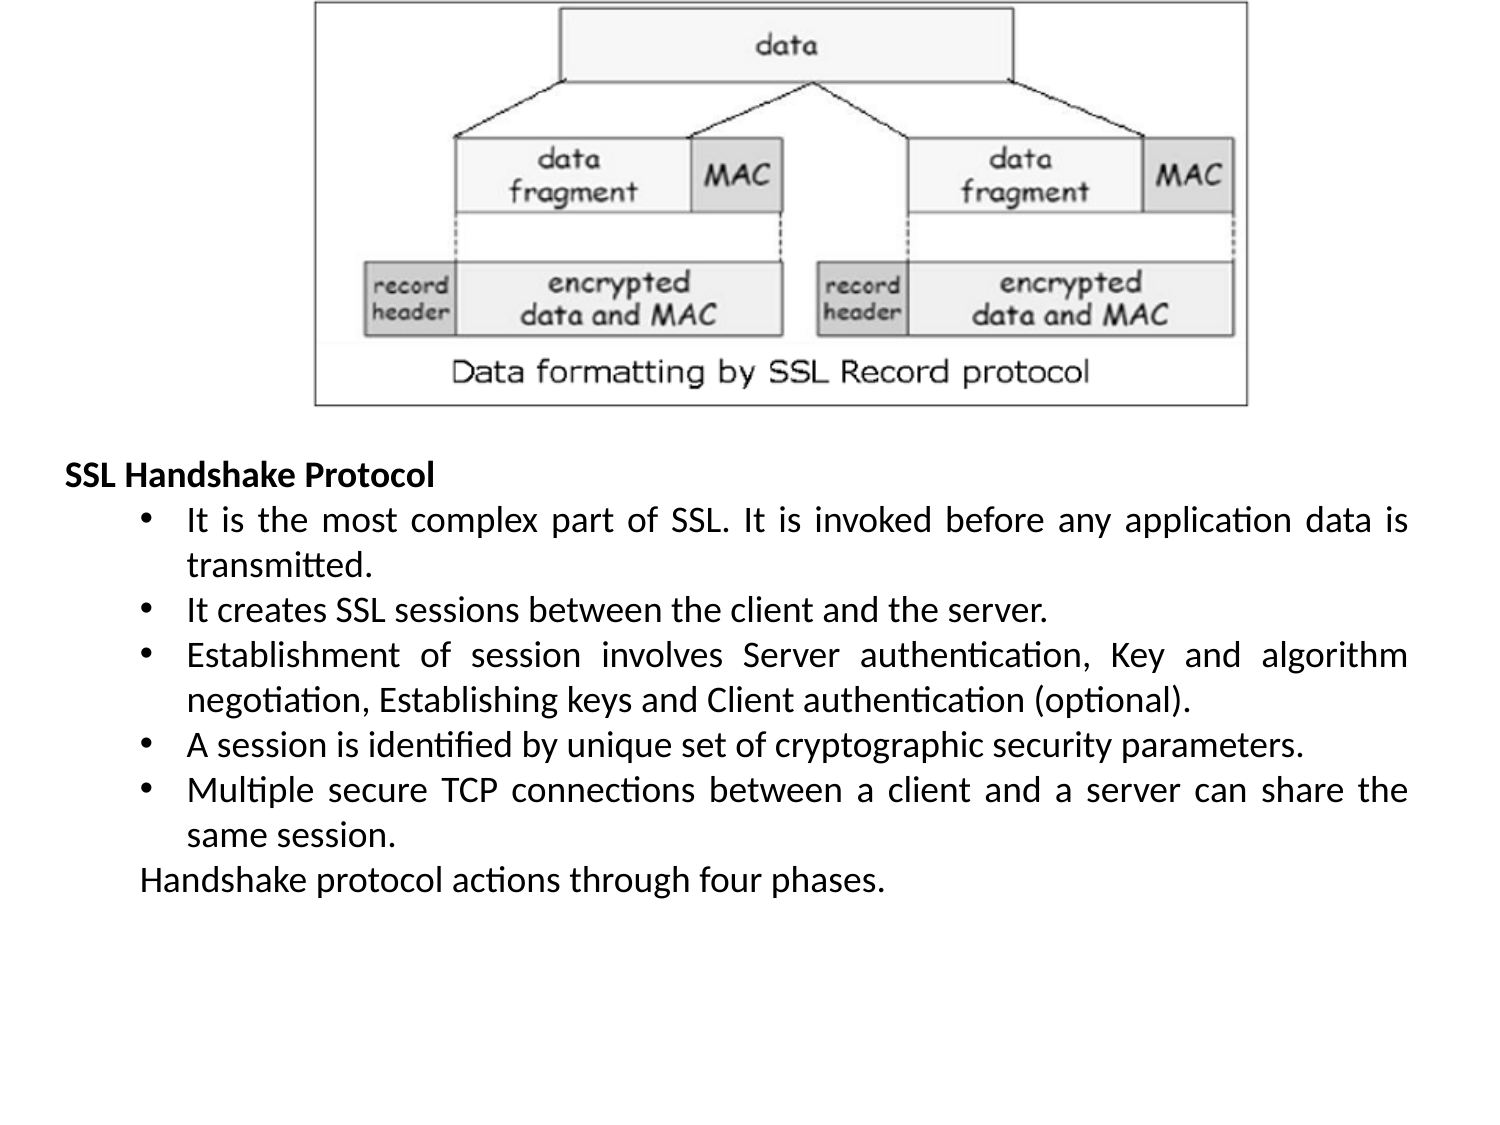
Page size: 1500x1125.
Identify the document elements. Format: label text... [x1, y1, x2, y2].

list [312, 0, 1251, 409]
text_box SSL Handshake Protocol It is the most complex part of SSL. It is invoked before any application data is transmitted. It creates SSL sessions between the client and the server. Establishment of session involves Server authentication, Key and algorithm negotiation, Establishing keys and Client authentication (optional). A session is identified by unique set of cryptographic security parameters. Multiple secure TCP connections between a client and a server can share the same session. Handshake protocol actions through four phases. [50, 442, 1425, 908]
